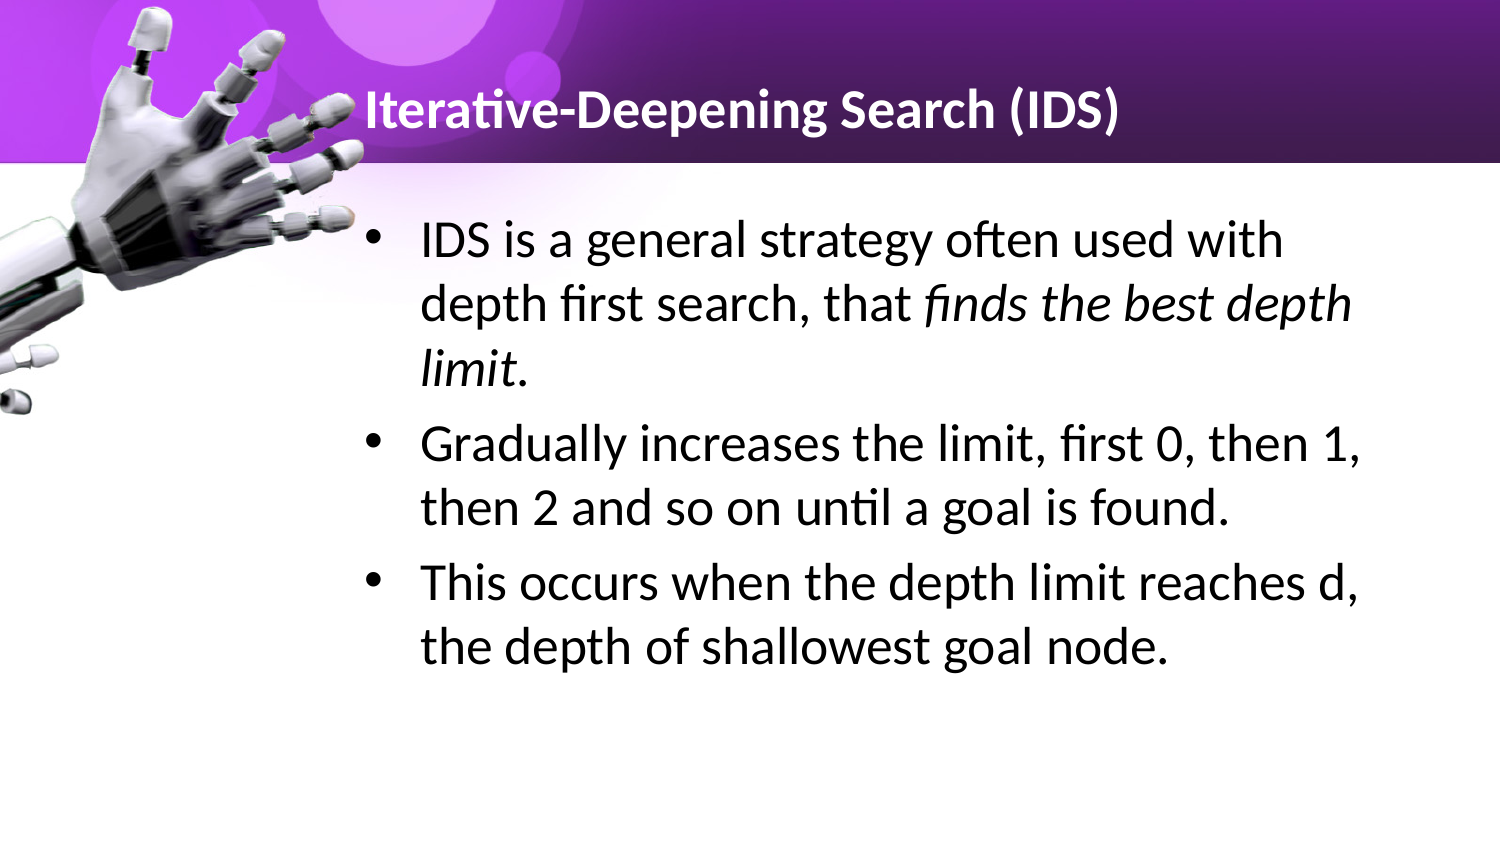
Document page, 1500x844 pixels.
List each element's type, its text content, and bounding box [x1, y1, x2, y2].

list IDS is a general strategy often used with depth first search, that finds the best depth limit. Gradually increases the limit, first 0, then 1, then 2 and so on until a goal is found. This occurs when the depth limit reaches d, the depth of shallowest goal node. [349, 196, 1402, 773]
picture [0, 0, 1500, 844]
title Iterative-Deepening Search (IDS) [349, 46, 1402, 166]
